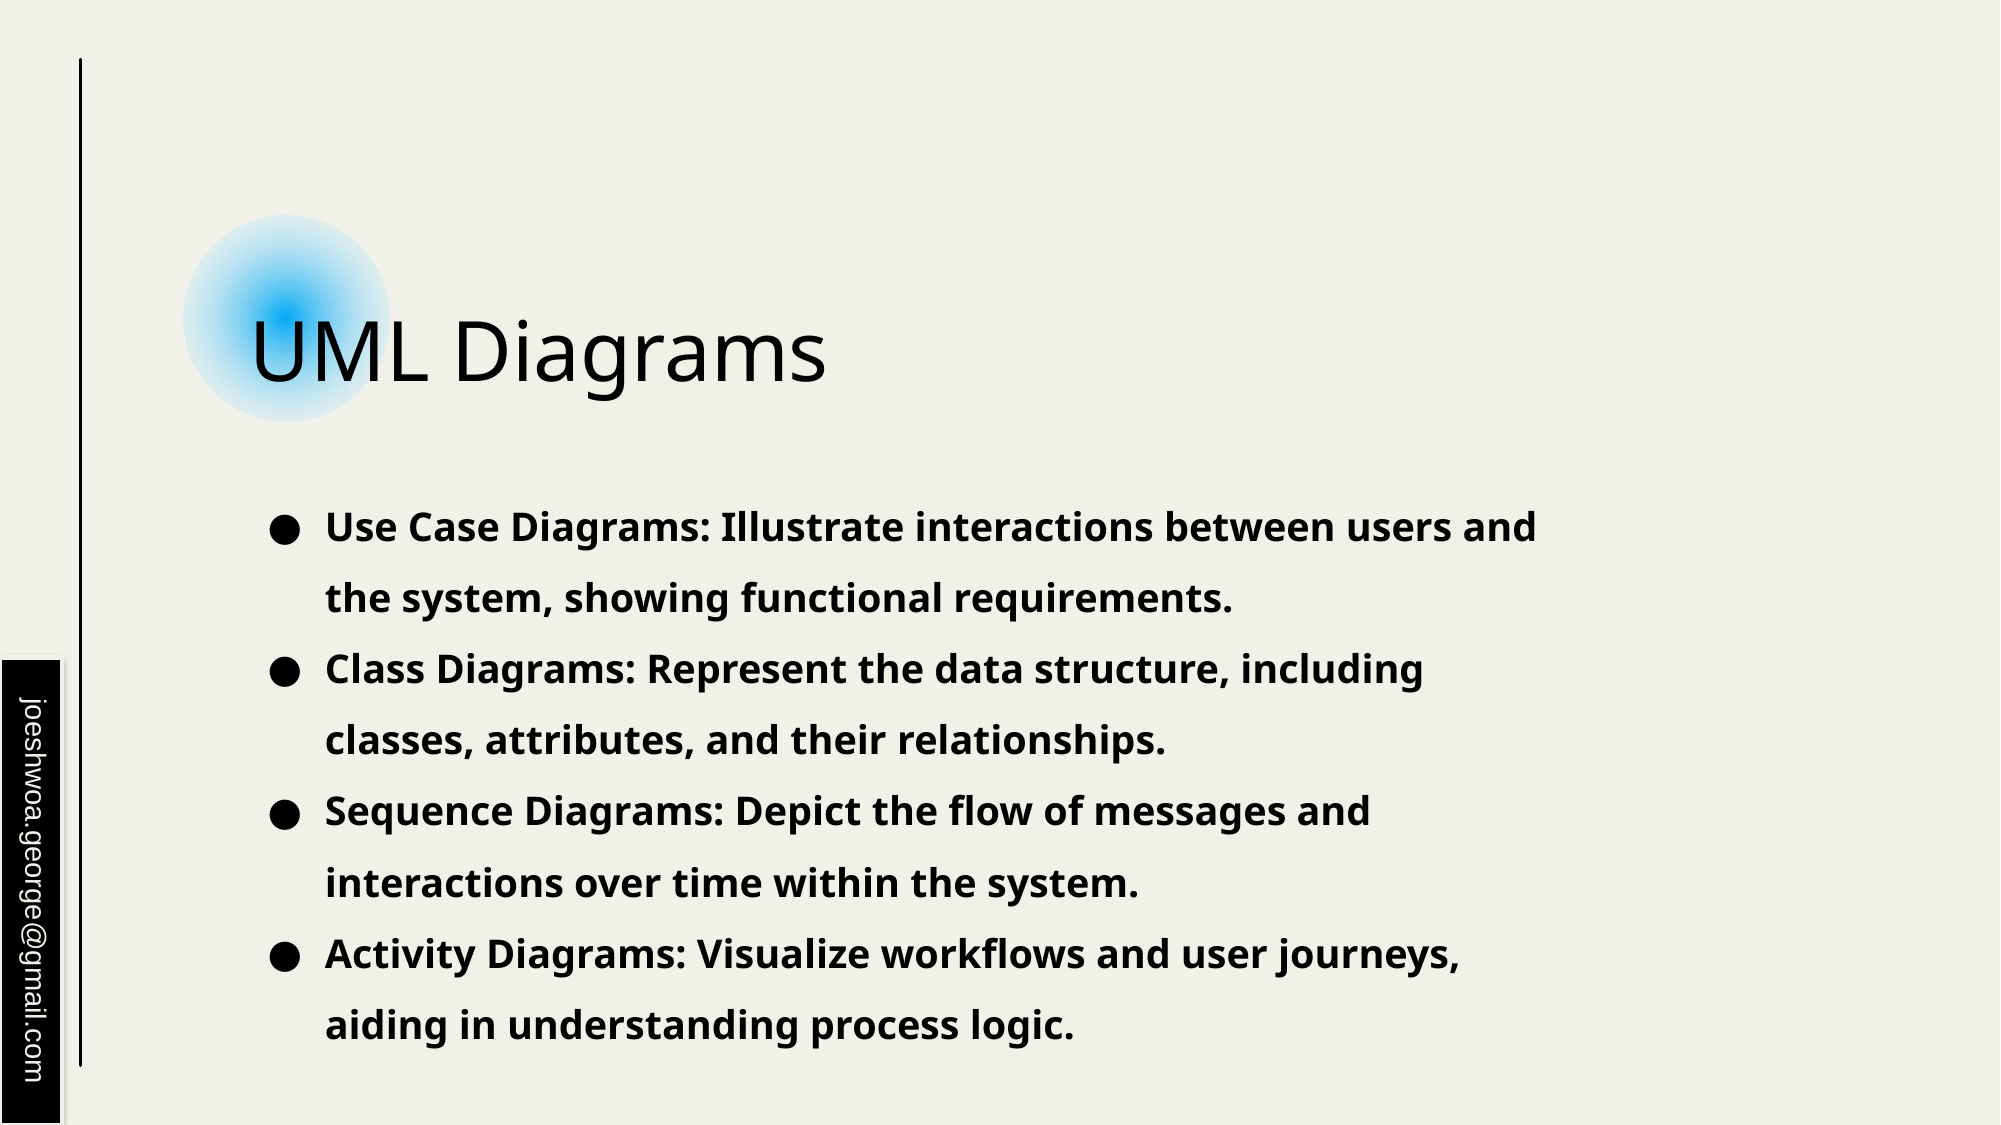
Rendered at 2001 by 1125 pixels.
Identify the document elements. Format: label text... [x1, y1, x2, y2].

text_box joeshwoa.george@gmail.com [0, 655, 64, 1125]
list Use Case Diagrams: Illustrate interactions between users and the system, showing functional requirements. Class Diagrams: Represent the data structure, including classes, attributes, and their relationships. Sequence Diagrams: Depict the flow of messages and interactions over time within the system. Activity Diagrams: Visualize workflows and user journeys, aiding in understanding process logic. [229, 457, 1589, 994]
text_box [182, 214, 384, 405]
title UML Diagrams [229, 285, 1589, 411]
text_box [240, 411, 332, 422]
